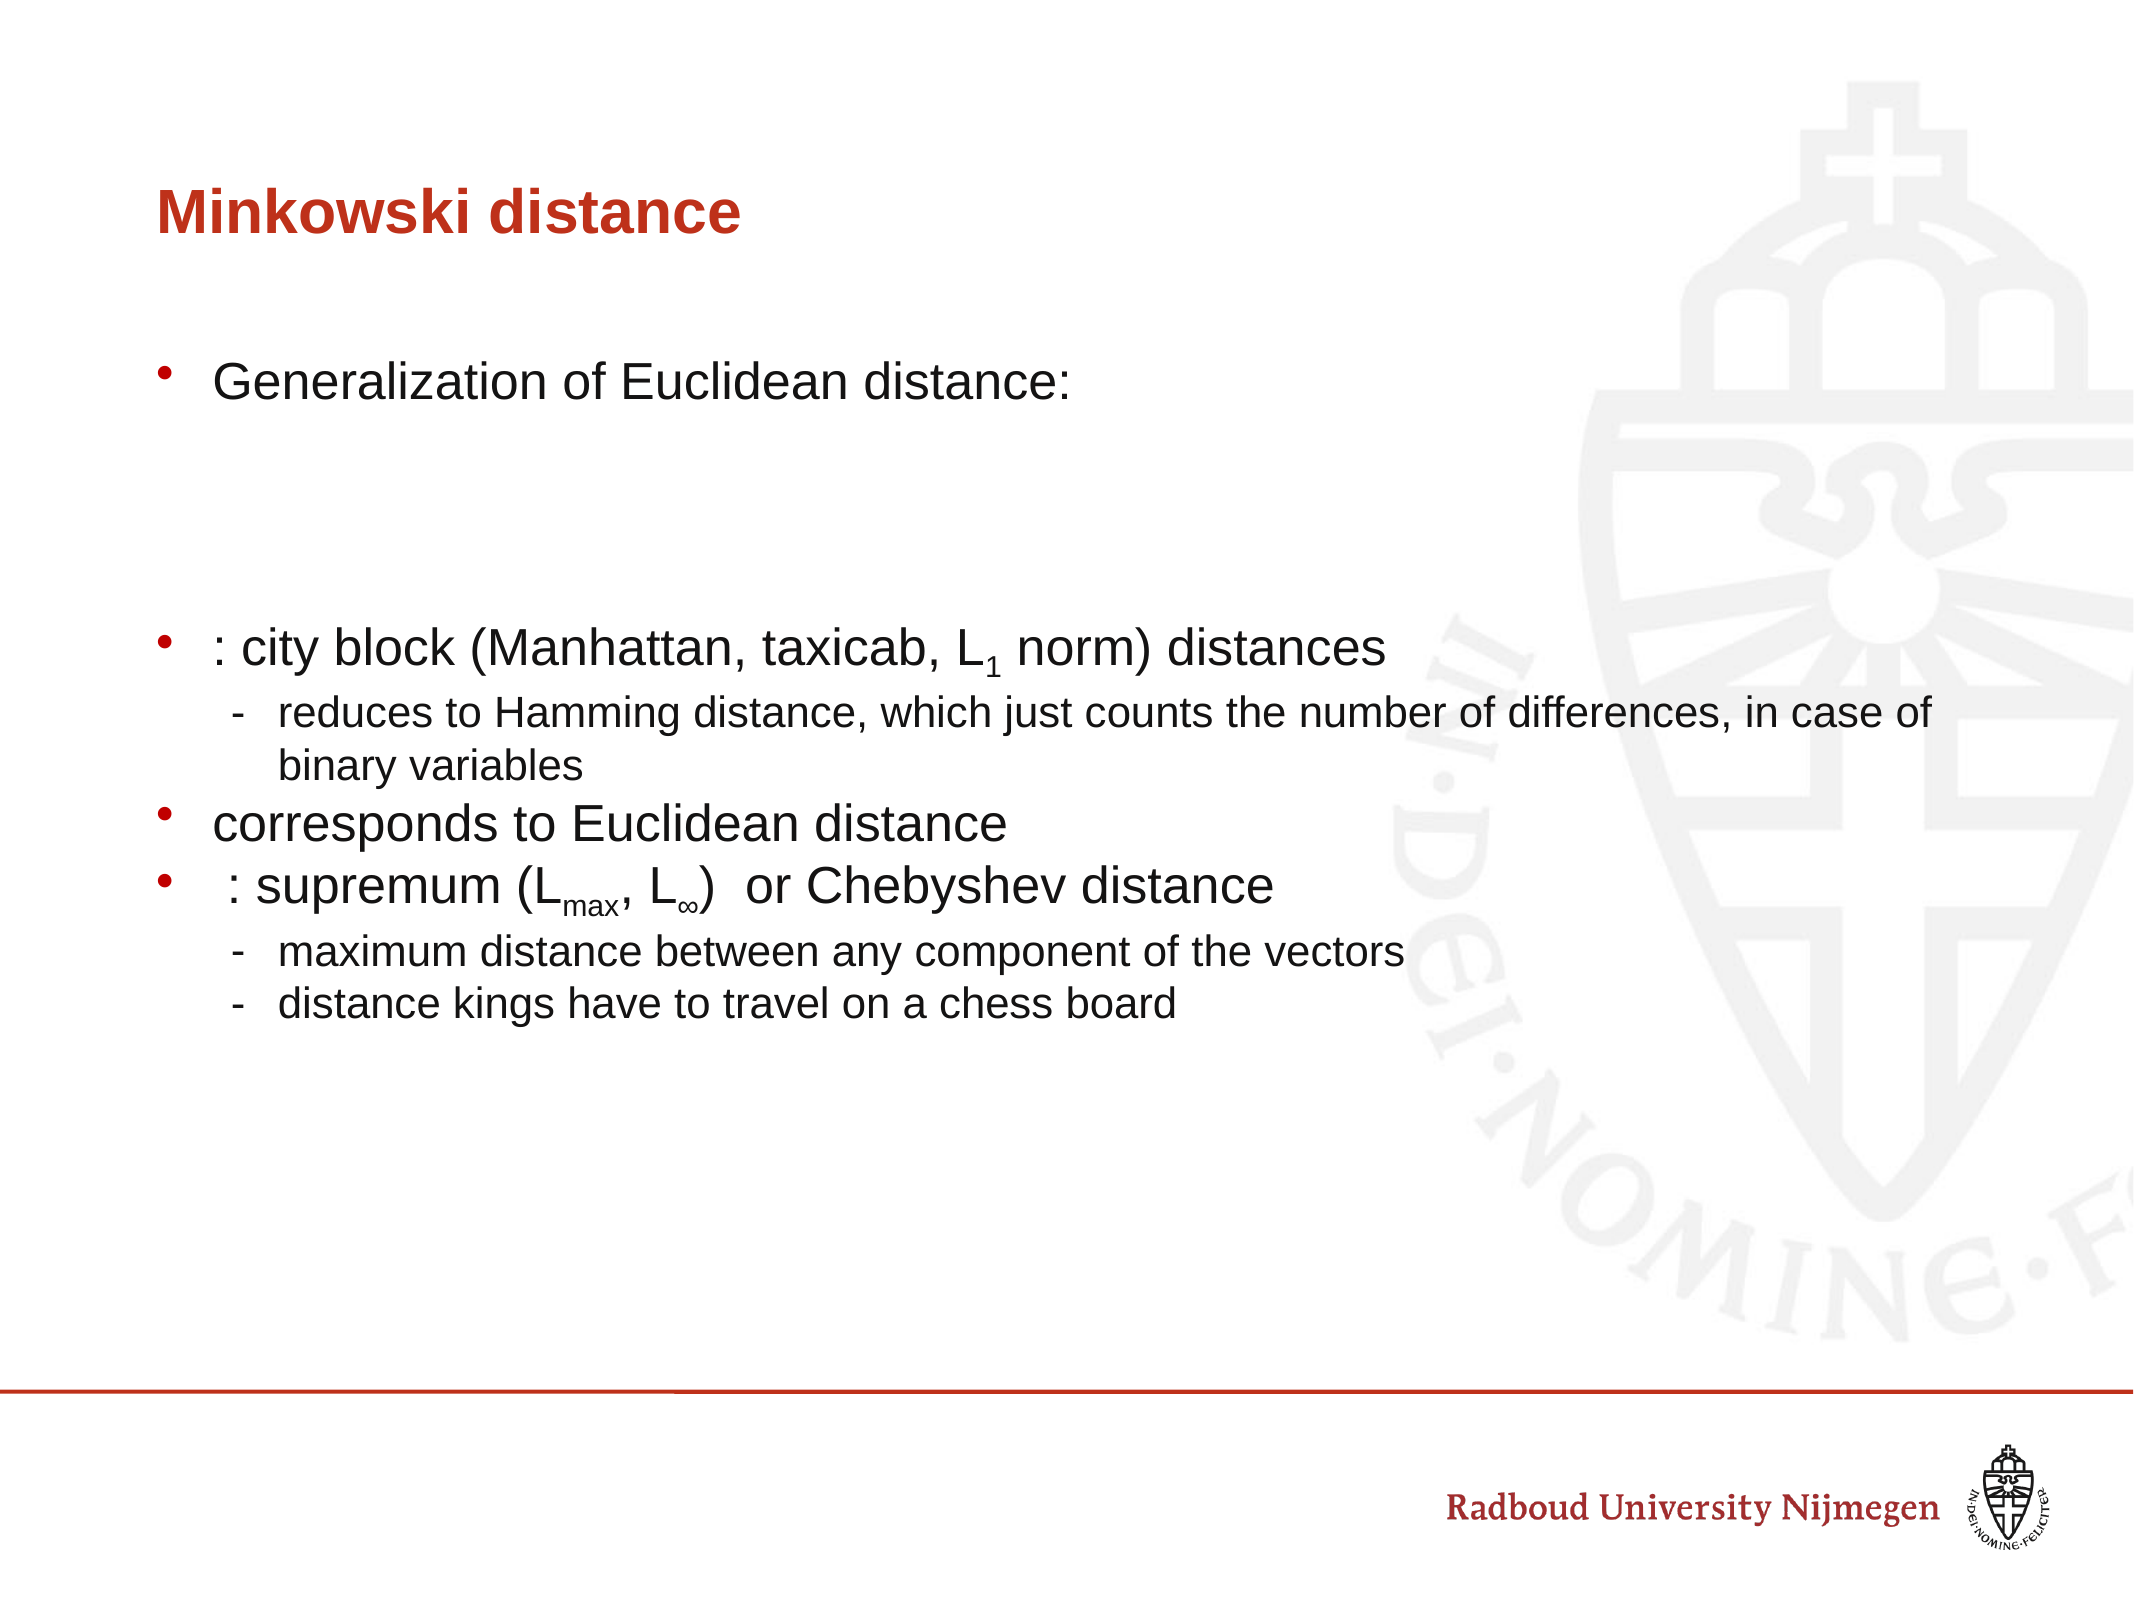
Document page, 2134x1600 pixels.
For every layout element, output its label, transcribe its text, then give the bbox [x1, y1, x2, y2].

picture [0, 0, 2134, 1389]
title Minkowski distance [147, 162, 1961, 336]
picture [0, 1394, 2134, 1600]
